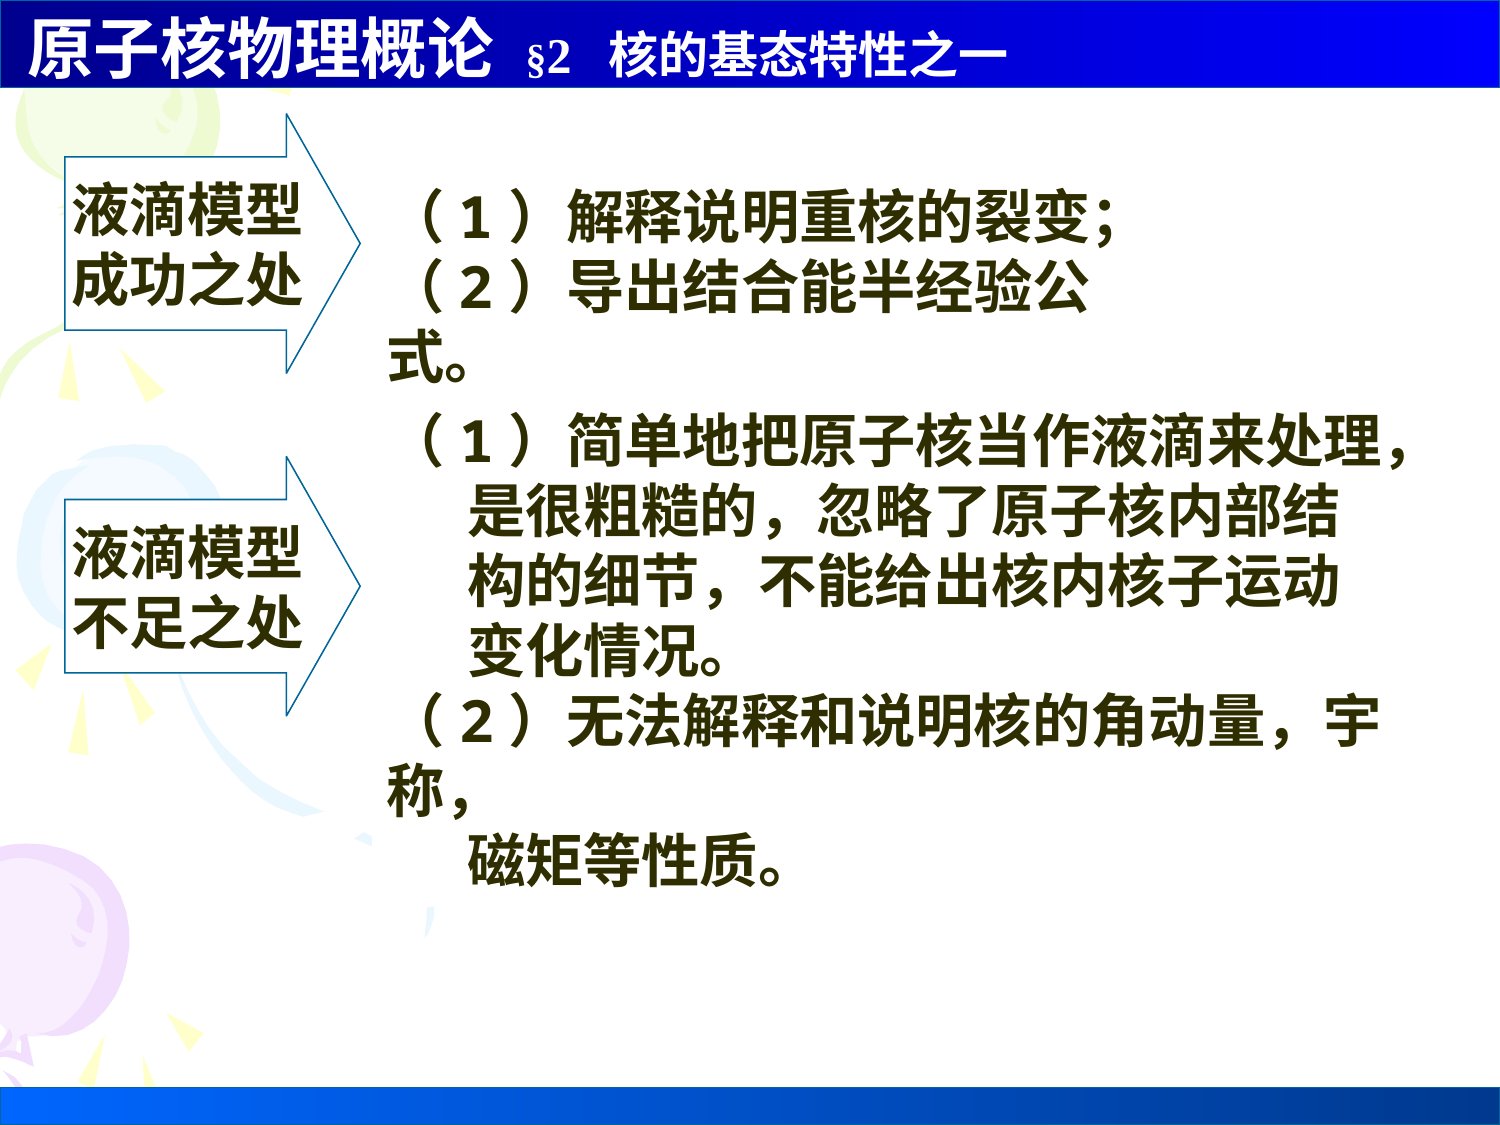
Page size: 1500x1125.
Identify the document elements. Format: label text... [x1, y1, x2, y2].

text_box 液滴模型 不足之处 [64, 456, 361, 717]
text_box （1）简单地把原子核当作液滴来处理， 是很粗糙的，忽略了原子核内部结 构的细节，不能给出核内核子运动 变化情况。 （2）无法解释和说明核的角动量，宇称， 磁矩等性质。 [372, 397, 1500, 902]
text_box （1）解释说明重核的裂变； （2）导出结合能半经验公式。 [372, 172, 1211, 397]
text_box 液滴模型 成功之处 [64, 113, 361, 374]
